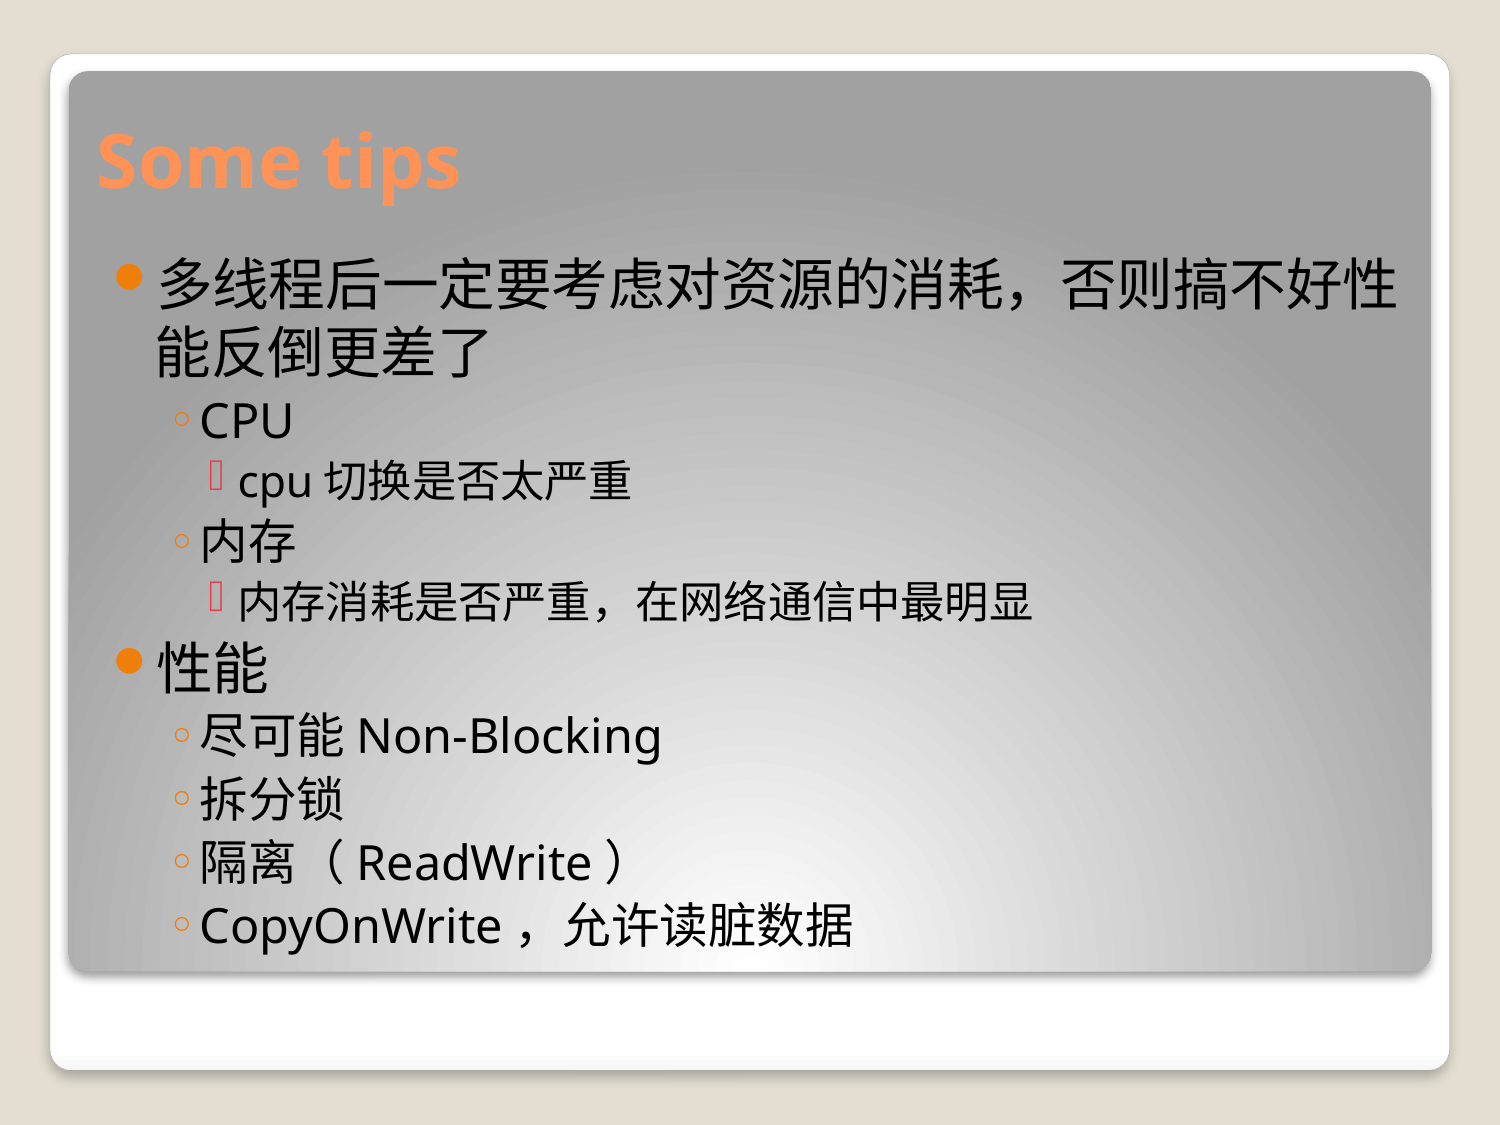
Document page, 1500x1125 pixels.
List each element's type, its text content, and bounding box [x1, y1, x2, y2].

title Some tips [82, 88, 1425, 211]
list 多线程后一定要考虑对资源的消耗，否则搞不好性能反倒更差了 CPU cpu切换是否太严重 内存 内存消耗是否严重，在网络通信中最明显 性能 尽可能Non-Blocking 拆分锁 隔离（ReadWrite） CopyOnWrite，允许读脏数据 [82, 234, 1425, 961]
